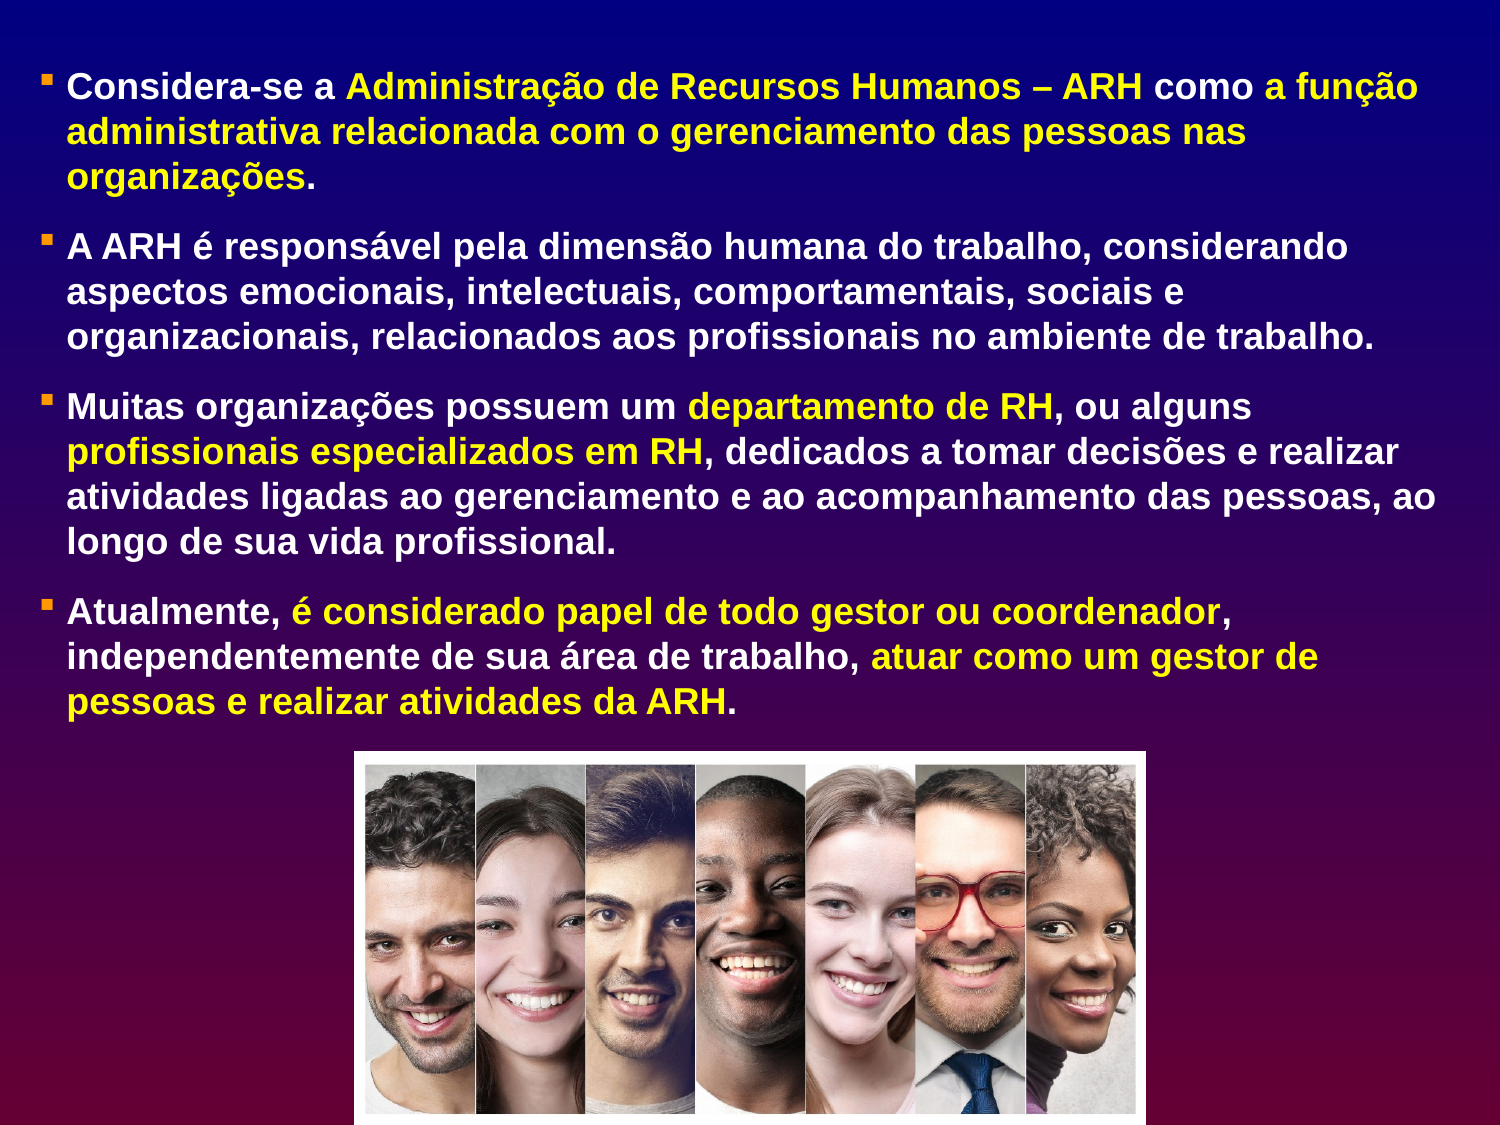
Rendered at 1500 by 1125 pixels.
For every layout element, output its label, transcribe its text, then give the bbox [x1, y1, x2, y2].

picture [354, 751, 1146, 1125]
text_box Considera-se a Administração de Recursos Humanos – ARH como a função administrativa relacionada com o gerenciamento das pessoas nas organizações. A ARH é responsável pela dimensão humana do trabalho, considerando aspectos emocionais, intelectuais, comportamentais, sociais e organizacionais, relacionados aos profissionais no ambiente de trabalho. Muitas organizações possuem um departamento de RH, ou alguns profissionais especializados em RH, dedicados a tomar decisões e realizar atividades ligadas ao gerenciamento e ao acompanhamento das pessoas, ao longo de sua vida profissional. Atualmente, é considerado papel de todo gestor ou coordenador, independentemente de sua área de trabalho, atuar como um gestor de pessoas e realizar atividades da ARH. [23, 54, 1477, 736]
